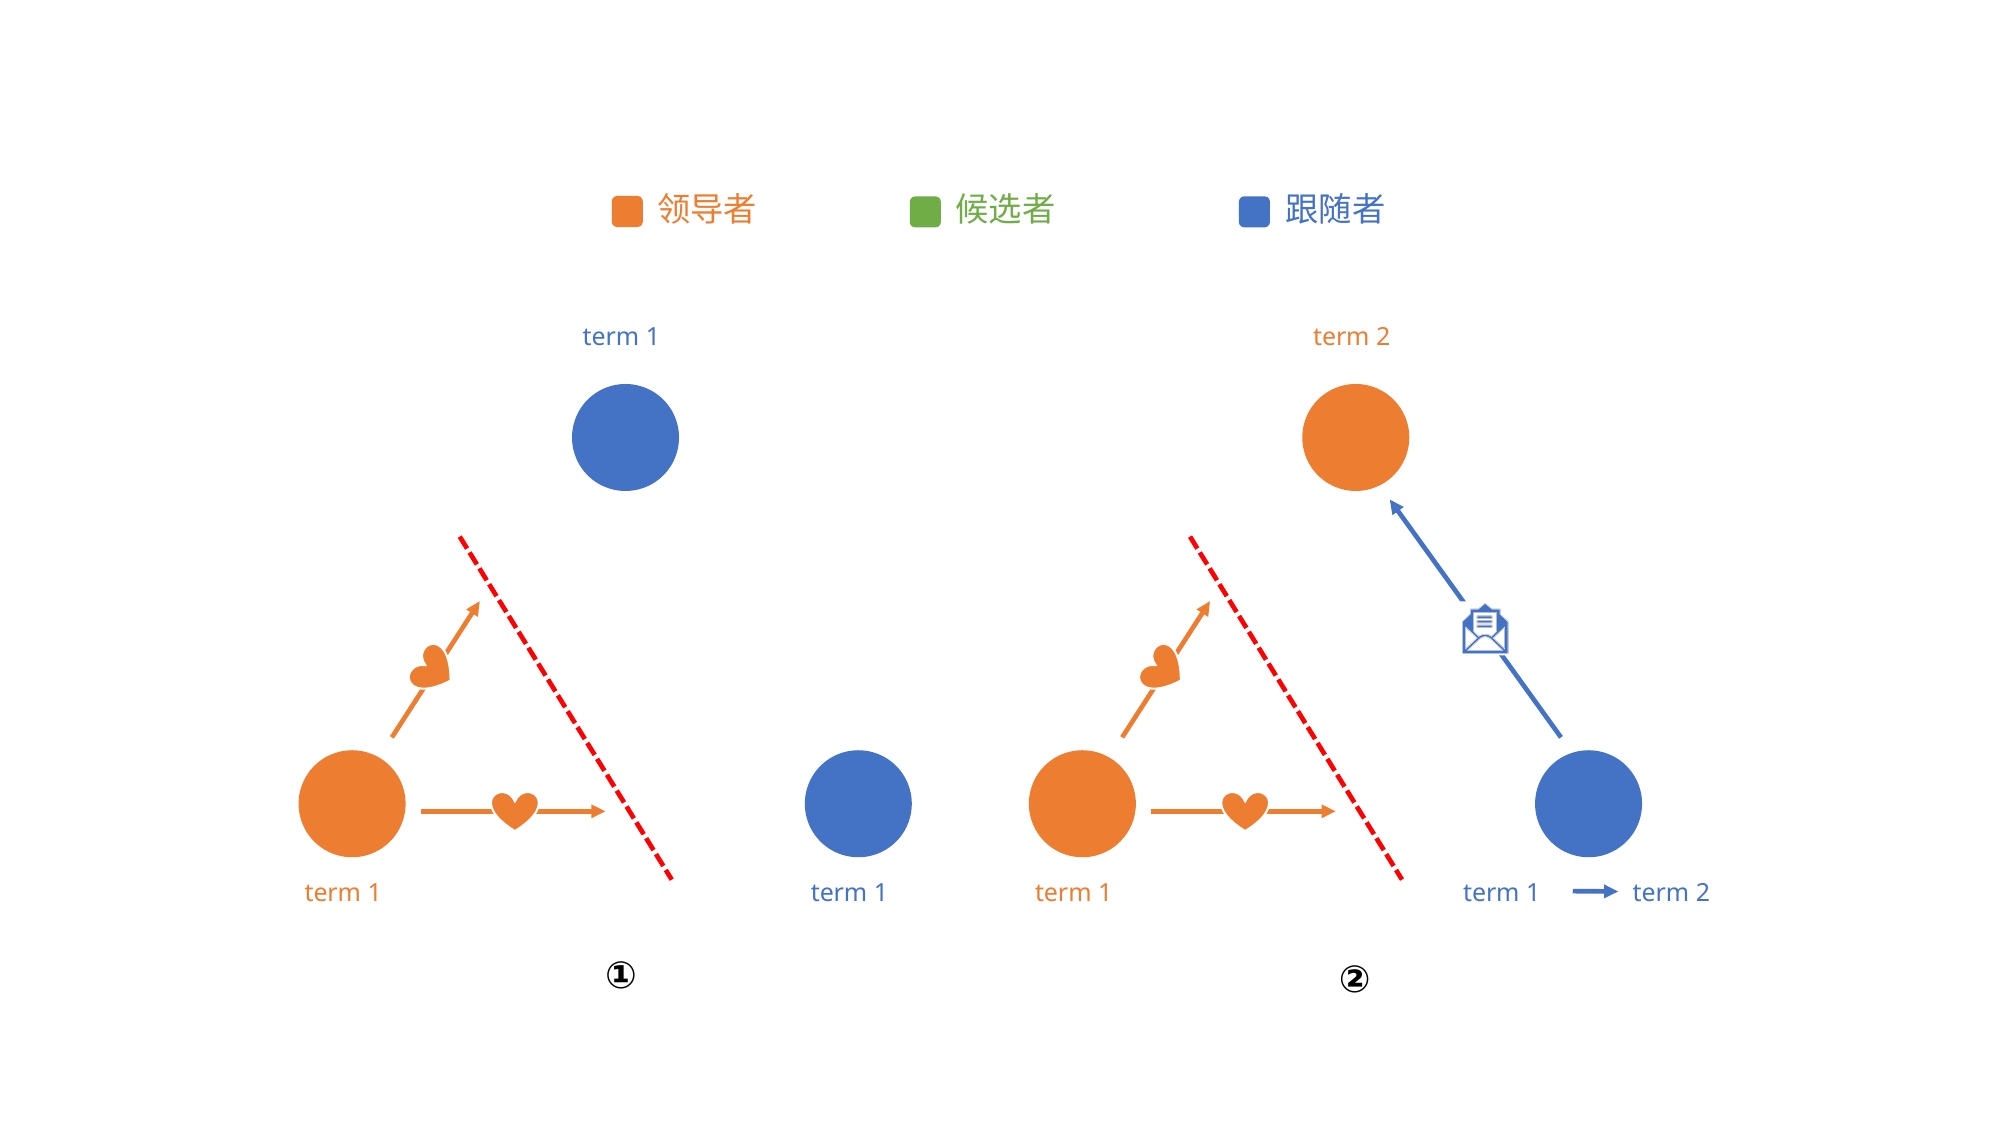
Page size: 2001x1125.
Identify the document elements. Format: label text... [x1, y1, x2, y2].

text_box term 1 [1448, 868, 1573, 914]
text_box [1027, 749, 1137, 859]
text_box [297, 749, 407, 859]
text_box ① [590, 943, 664, 1004]
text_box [909, 180, 1091, 237]
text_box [611, 180, 793, 237]
text_box [803, 749, 913, 859]
text_box [1534, 749, 1644, 859]
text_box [1238, 180, 1421, 237]
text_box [1150, 791, 1189, 832]
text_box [1189, 536, 1403, 880]
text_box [1457, 601, 1512, 656]
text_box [459, 536, 672, 880]
text_box [1301, 382, 1411, 493]
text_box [420, 791, 459, 832]
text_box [1098, 625, 1189, 714]
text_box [367, 625, 459, 714]
text_box [570, 382, 681, 493]
text_box term 2 [1298, 313, 1423, 359]
text_box term 2 [1617, 868, 1743, 914]
text_box term 1 [1020, 868, 1145, 914]
text_box ② [1324, 947, 1397, 1008]
text_box term 1 [796, 868, 921, 914]
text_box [1389, 499, 1561, 738]
text_box term 1 [567, 313, 693, 359]
text_box term 1 [289, 868, 415, 914]
